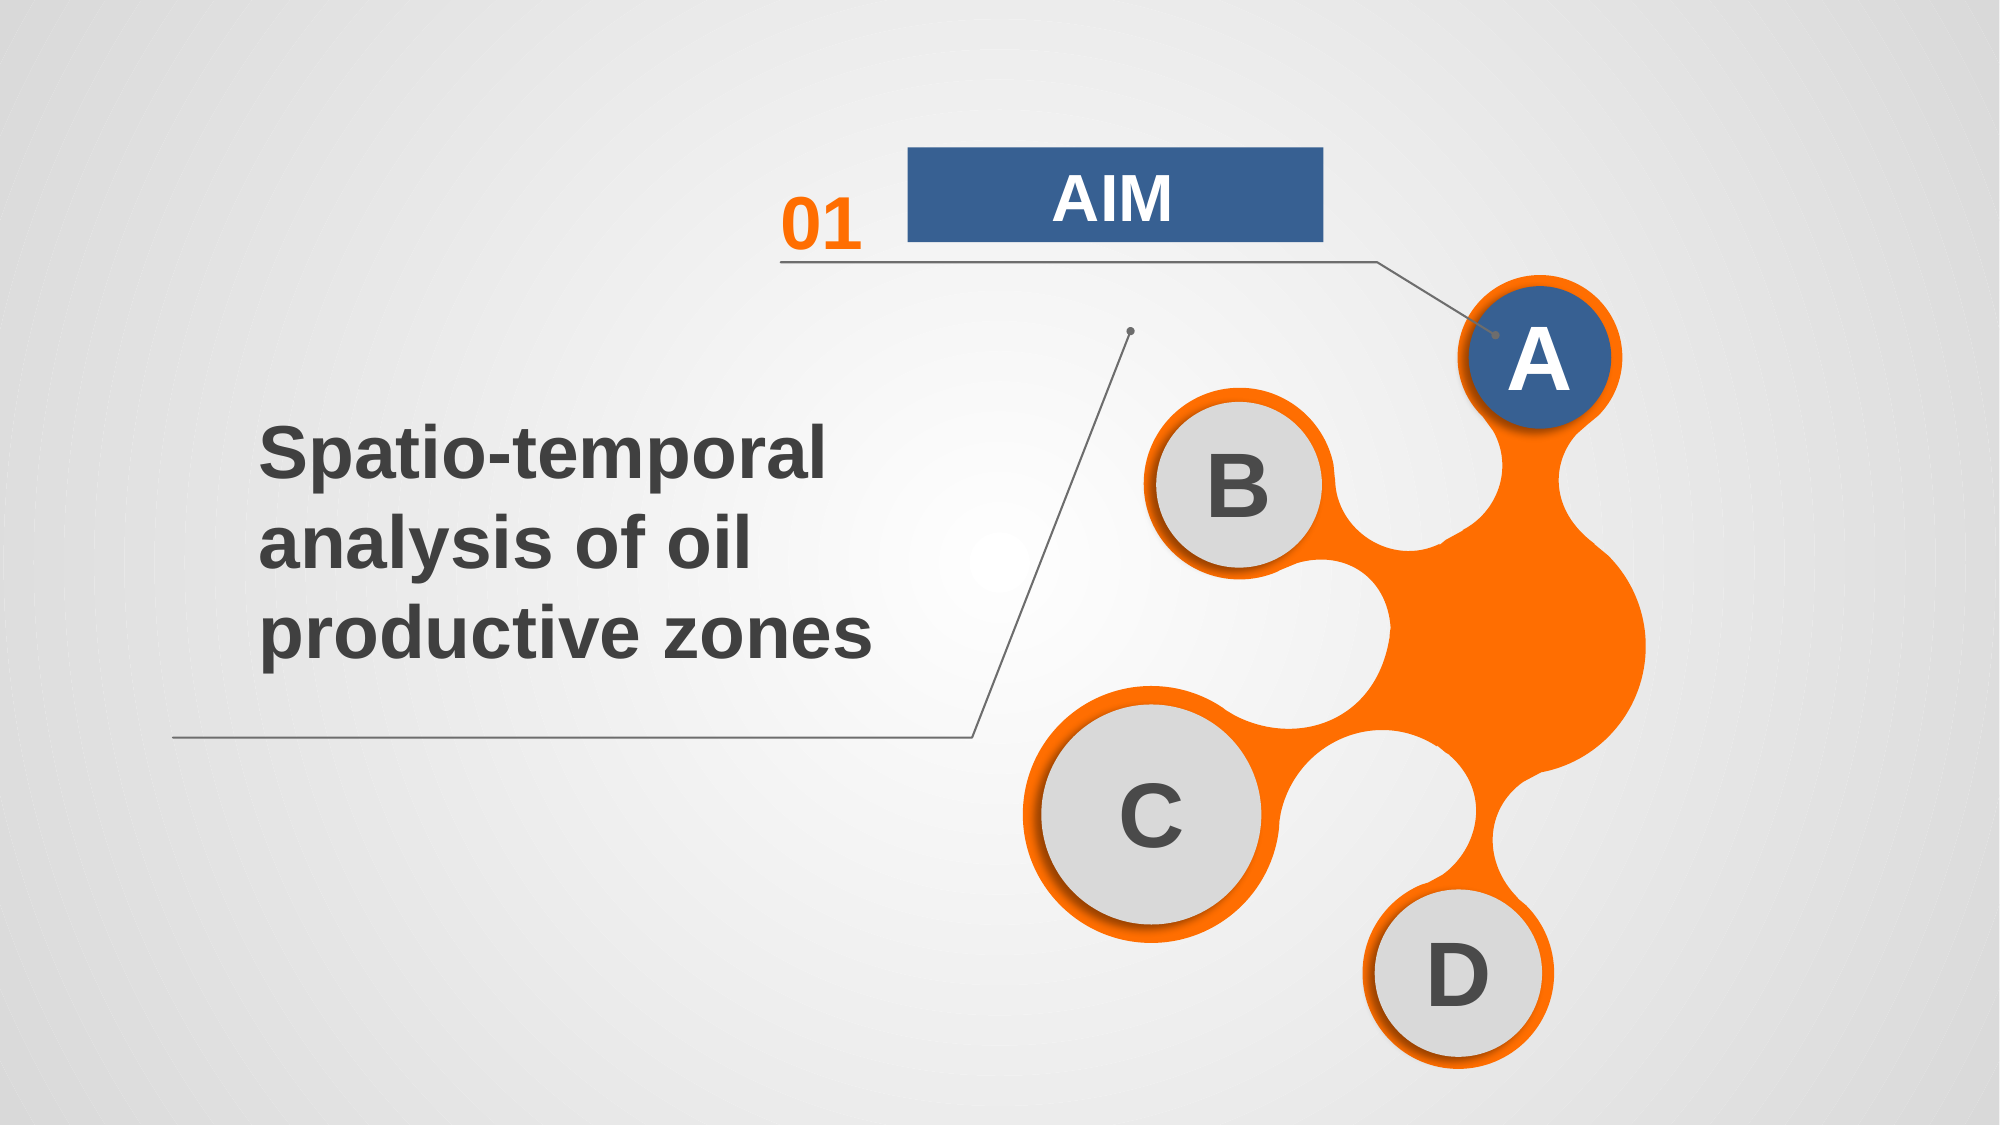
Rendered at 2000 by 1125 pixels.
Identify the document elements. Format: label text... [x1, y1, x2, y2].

text_box [1020, 272, 1648, 1071]
text_box AIM [907, 147, 1324, 243]
text_box C [1039, 702, 1264, 927]
text_box Spatio-temporal analysis of oil productive zones [243, 395, 1144, 974]
text_box 01 [765, 167, 888, 254]
text_box A [1466, 284, 1614, 431]
text_box [779, 261, 1500, 340]
text_box [172, 327, 1135, 739]
text_box D [1372, 887, 1545, 1059]
text_box B [1154, 399, 1325, 570]
